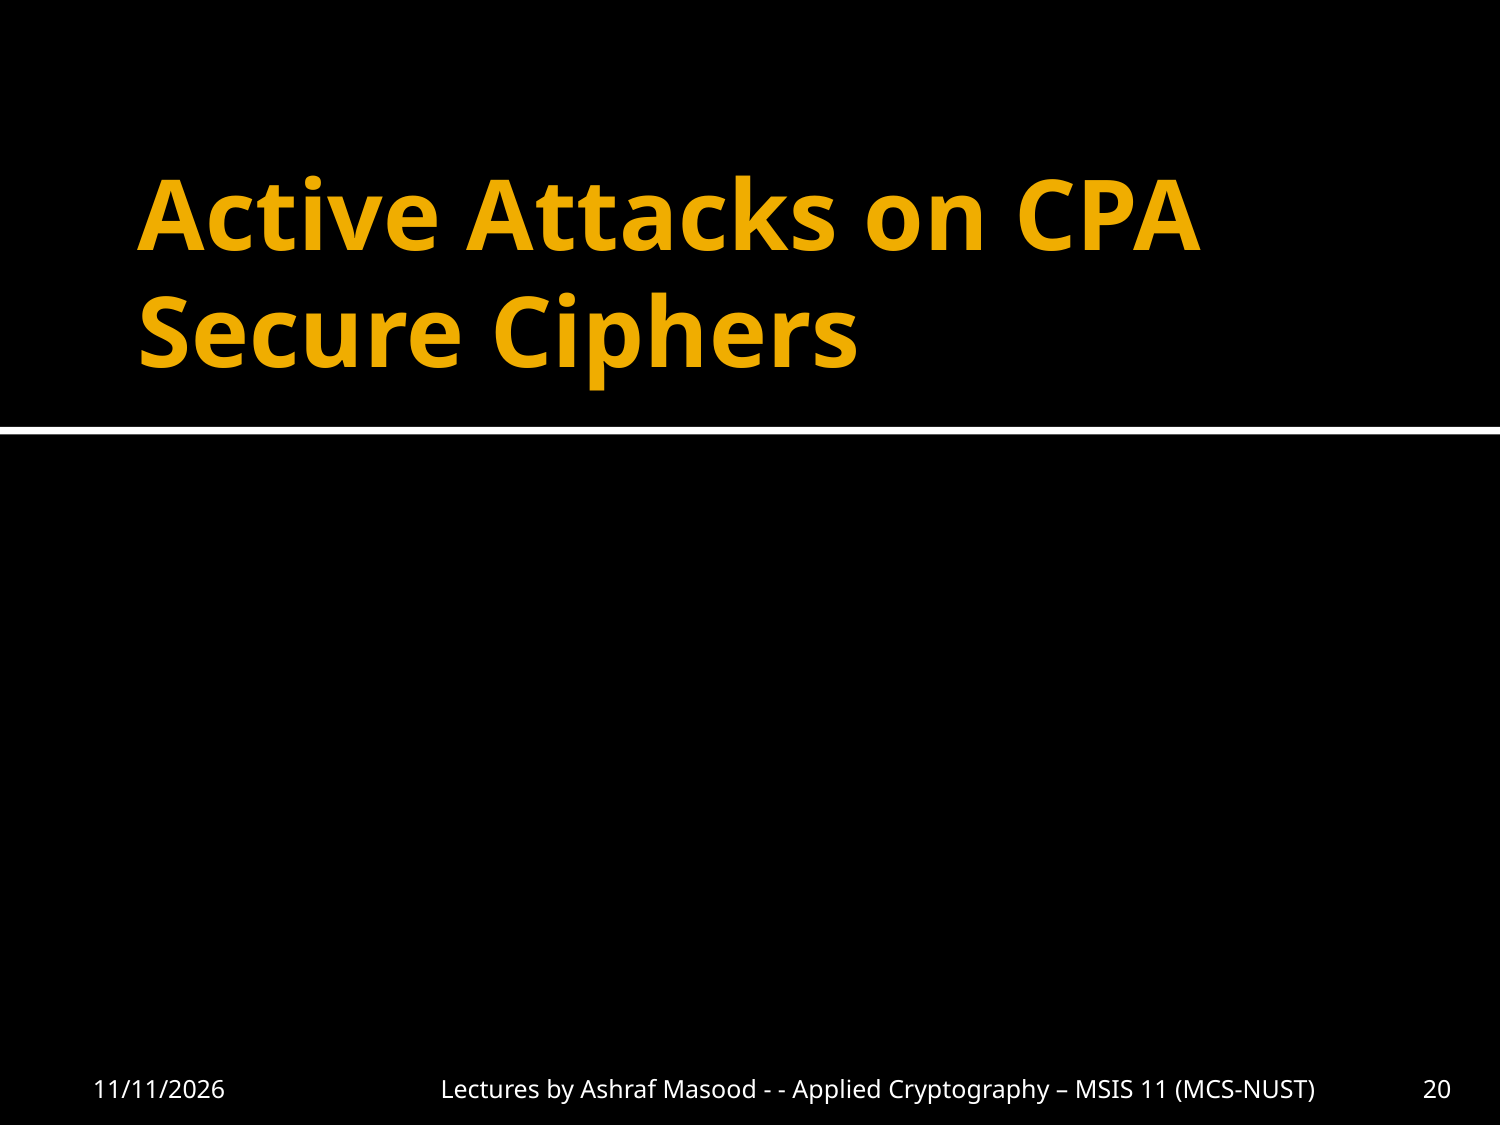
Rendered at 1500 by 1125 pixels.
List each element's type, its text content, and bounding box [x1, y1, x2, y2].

slide_number 20 [1345, 1062, 1467, 1108]
title Active Attacks on CPA Secure Ciphers [123, 118, 1438, 388]
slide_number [75, 1062, 425, 1108]
footer Lectures by Ashraf Masood - - Applied Cryptography – MSIS 11 (MCS-NUST) [433, 1062, 1337, 1108]
